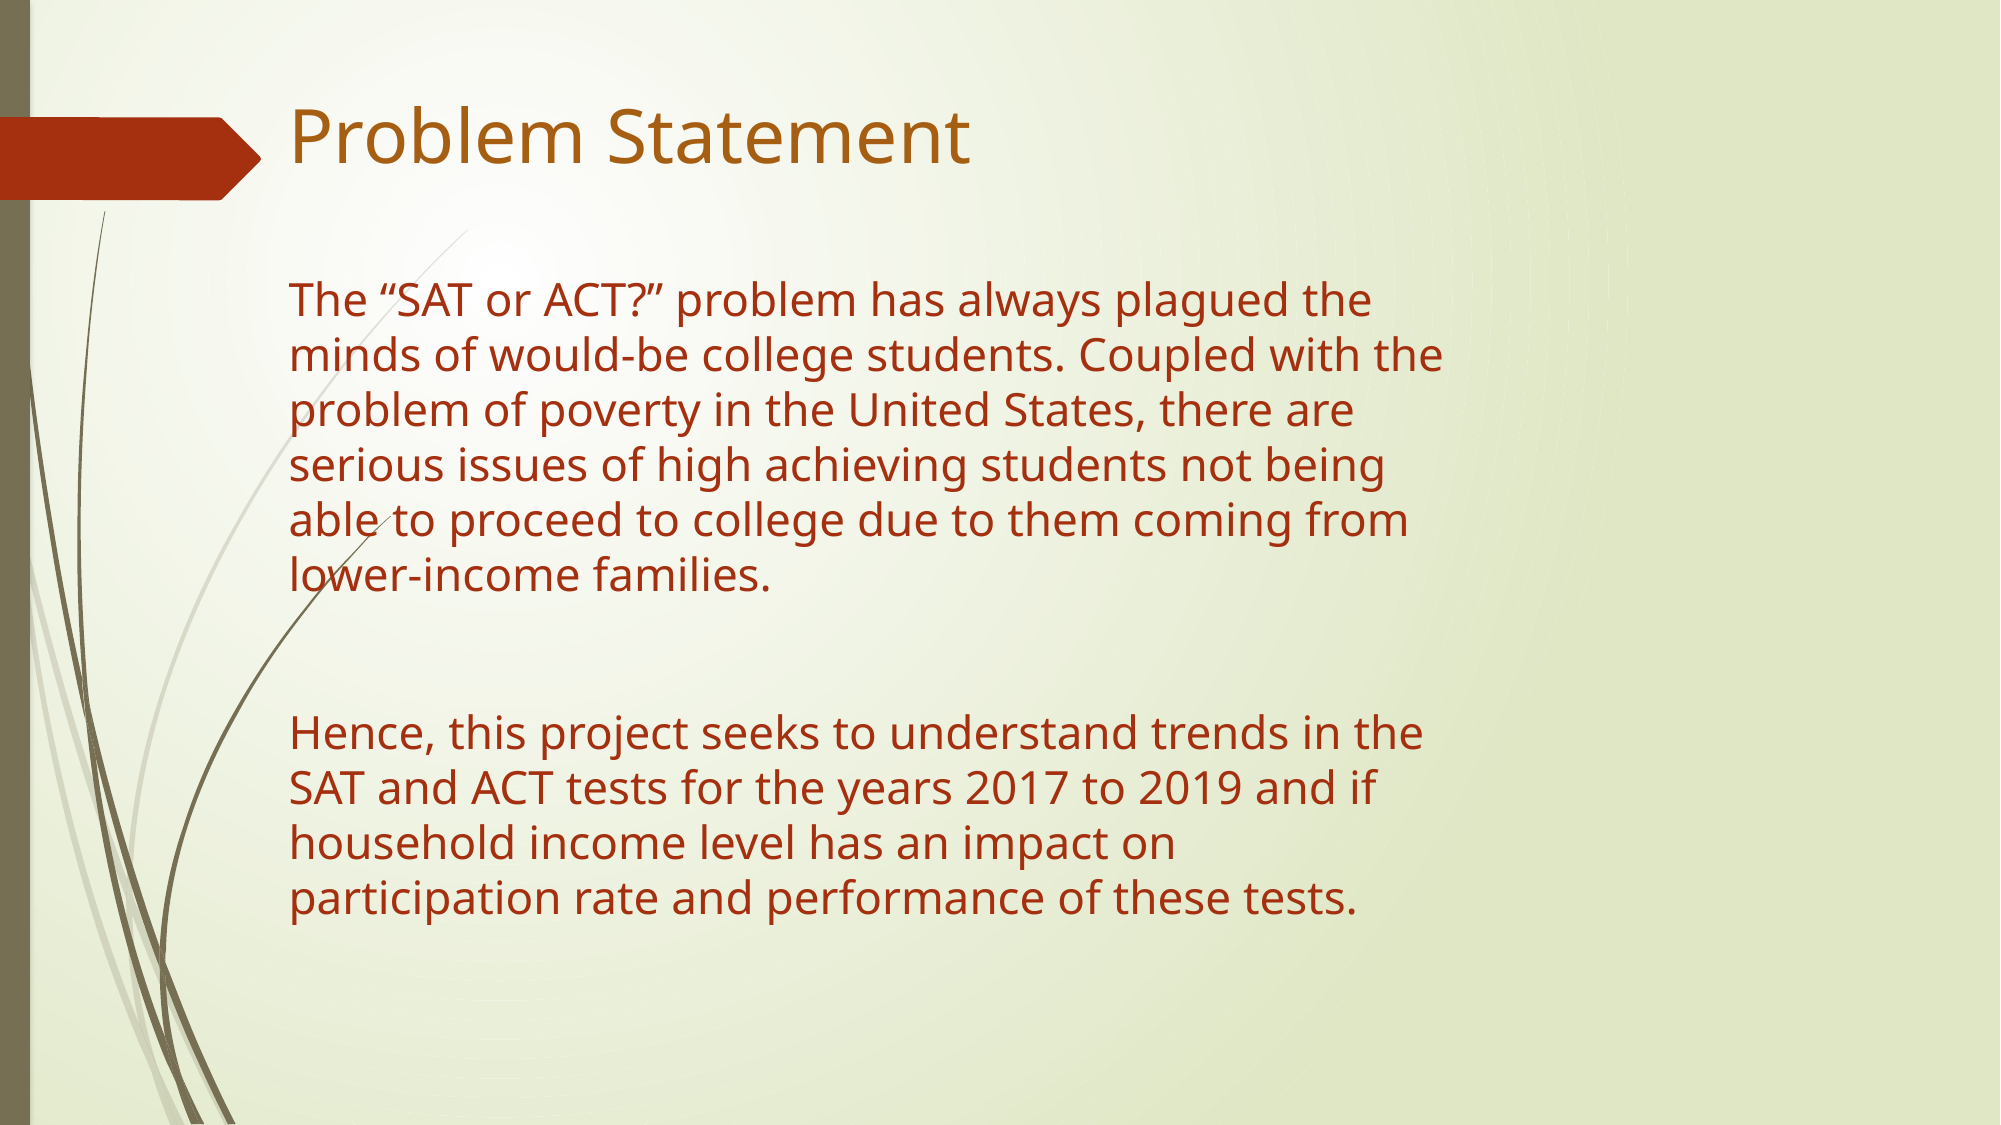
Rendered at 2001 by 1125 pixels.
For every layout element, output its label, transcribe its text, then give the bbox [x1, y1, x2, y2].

text_box Hence, this project seeks to understand trends in the SAT and ACT tests for the years 2017 to 2019 and if household income level has an impact on participation rate and performance of these tests. [273, 676, 1463, 952]
text_box The “SAT or ACT?” problem has always plagued the minds of would-be college students. Coupled with the problem of poverty in the United States, there are serious issues of high achieving students not being able to proceed to college due to them coming from lower-income families. [273, 231, 1463, 640]
text_box Problem Statement [273, 42, 1029, 224]
